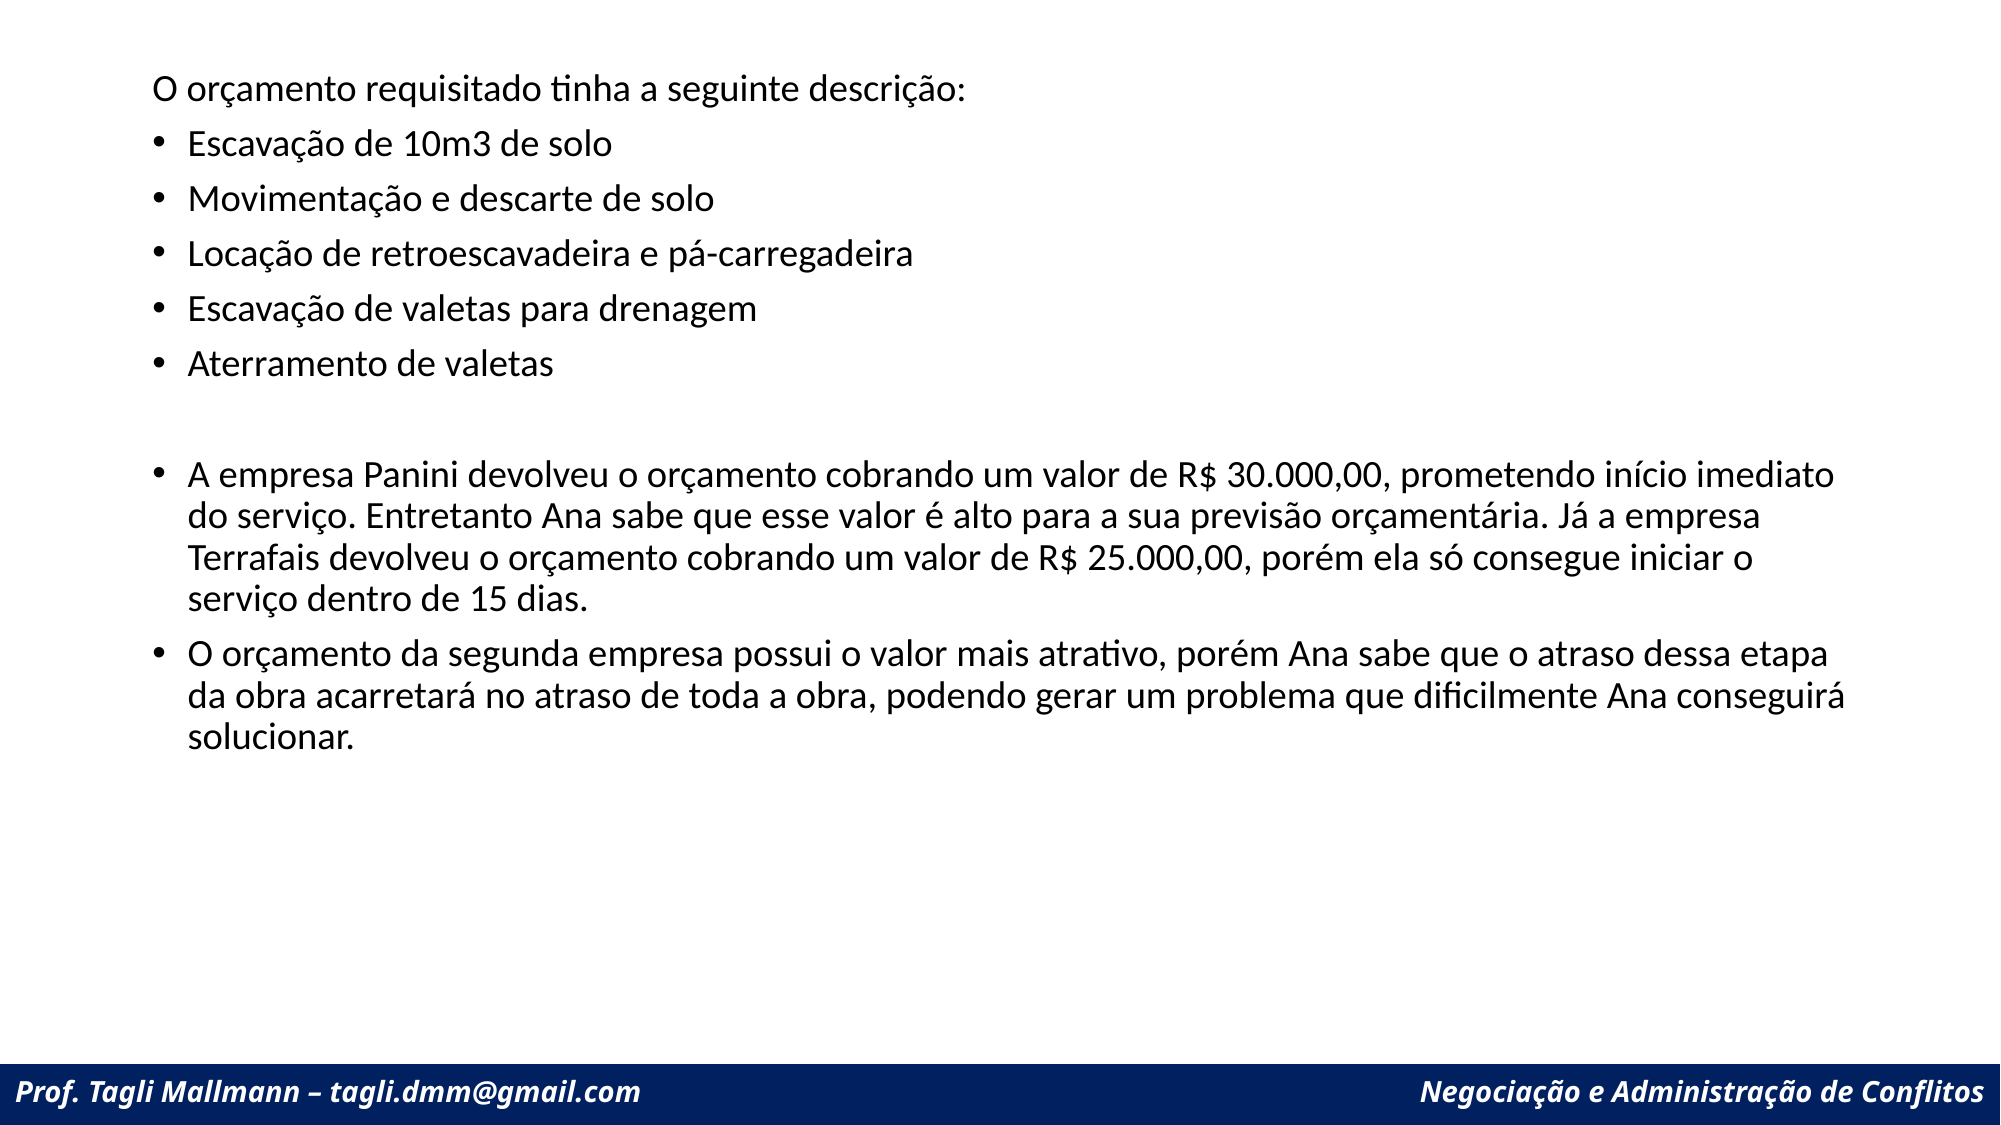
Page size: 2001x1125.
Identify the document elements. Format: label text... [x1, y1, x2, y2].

list O orçamento requisitado tinha a seguinte descrição: Escavação de 10m3 de solo Movimentação e descarte de solo Locação de retroescavadeira e pá-carregadeira Escavação de valetas para drenagem Aterramento de valetas A empresa Panini devolveu o orçamento cobrando um valor de R$ 30.000,00, prometendo início imediato do serviço. Entretanto Ana sabe que esse valor é alto para a sua previsão orçamentária. Já a empresa Terrafais devolveu o orçamento cobrando um valor de R$ 25.000,00, porém ela só consegue iniciar o serviço dentro de 15 dias. O orçamento da segunda empresa possui o valor mais atrativo, porém Ana sabe que o atraso dessa etapa da obra acarretará no atraso de toda a obra, podendo gerar um problema que dificilmente Ana conseguirá solucionar. [137, 60, 1863, 775]
